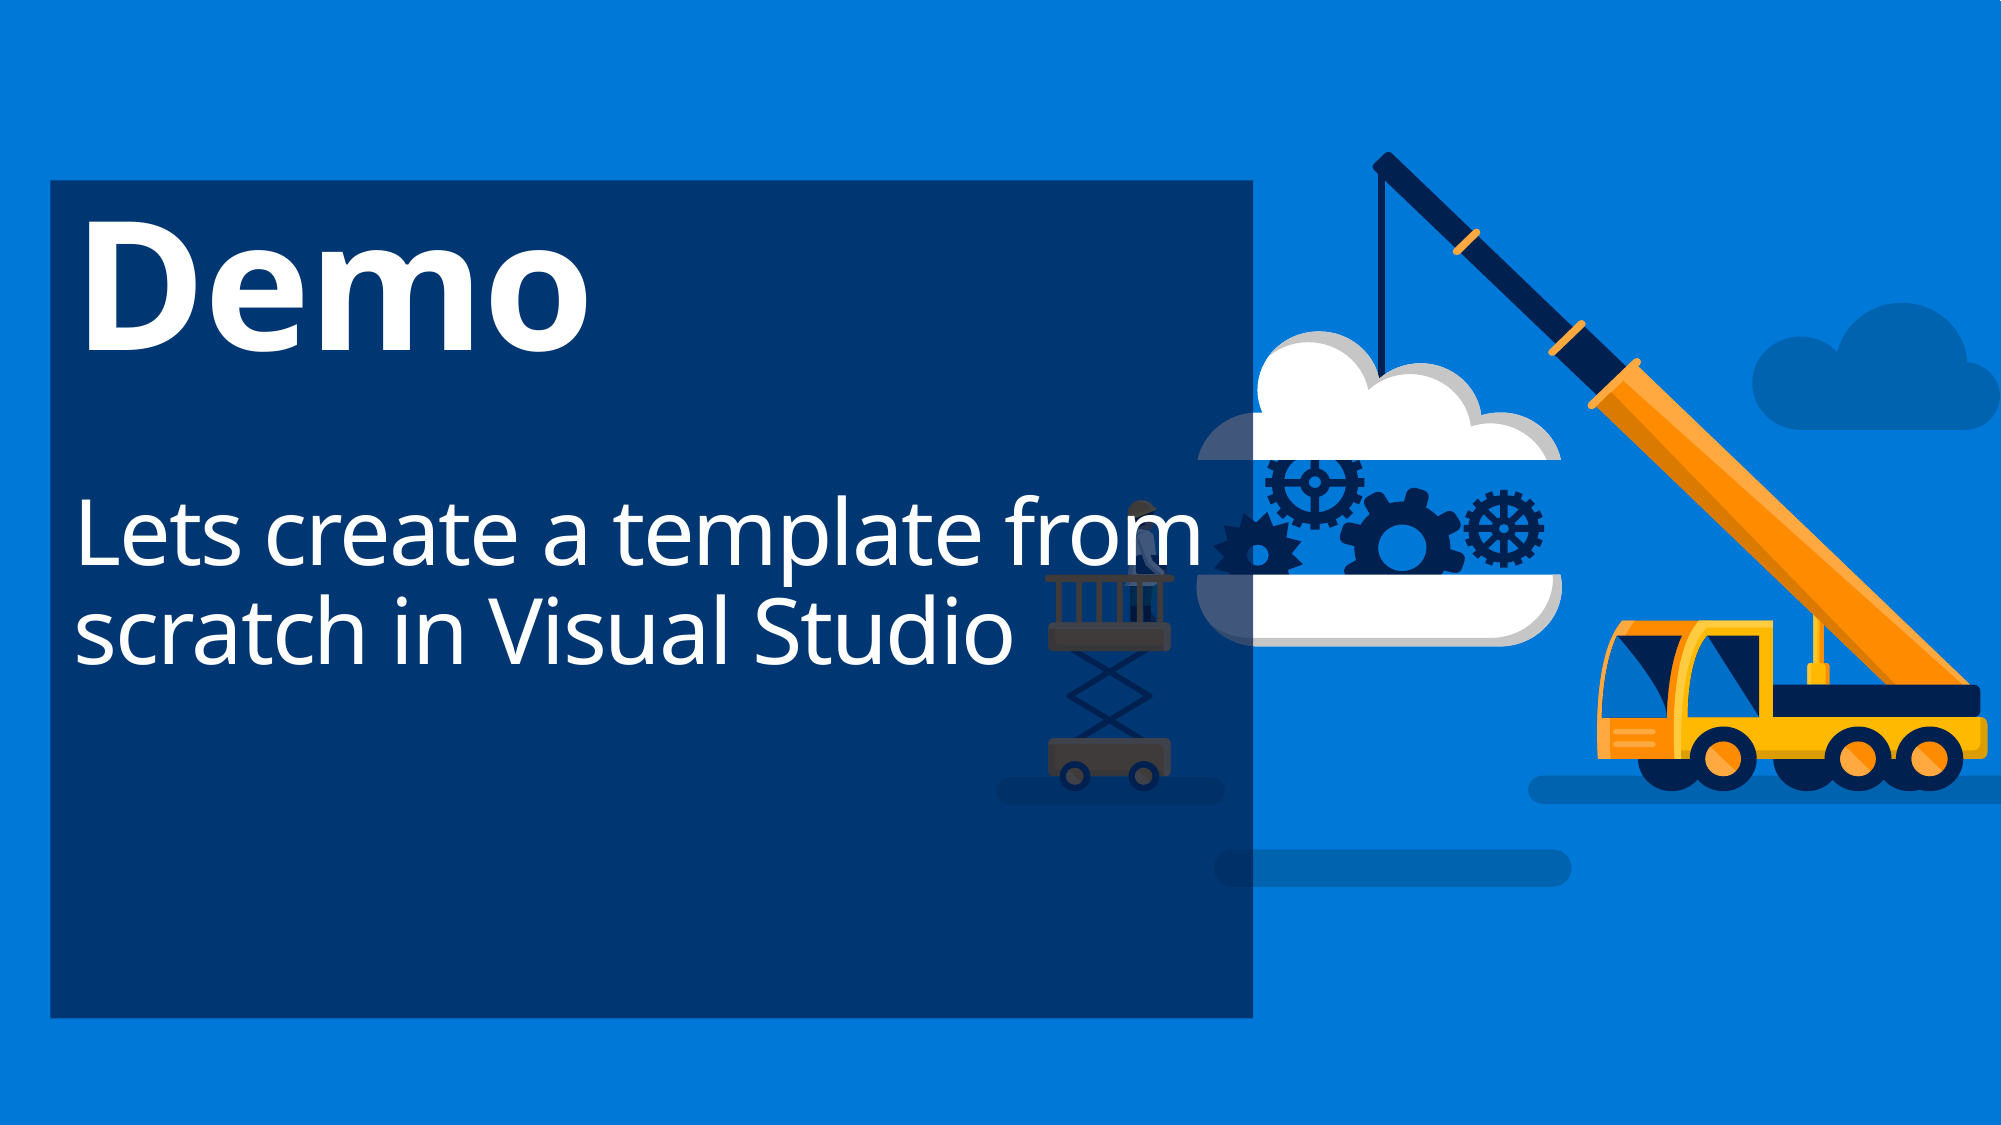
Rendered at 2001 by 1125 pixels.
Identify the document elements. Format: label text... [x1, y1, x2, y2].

picture [985, 0, 2000, 1125]
title Demo Lets create a template from scratch in Visual Studio [50, 180, 985, 1019]
